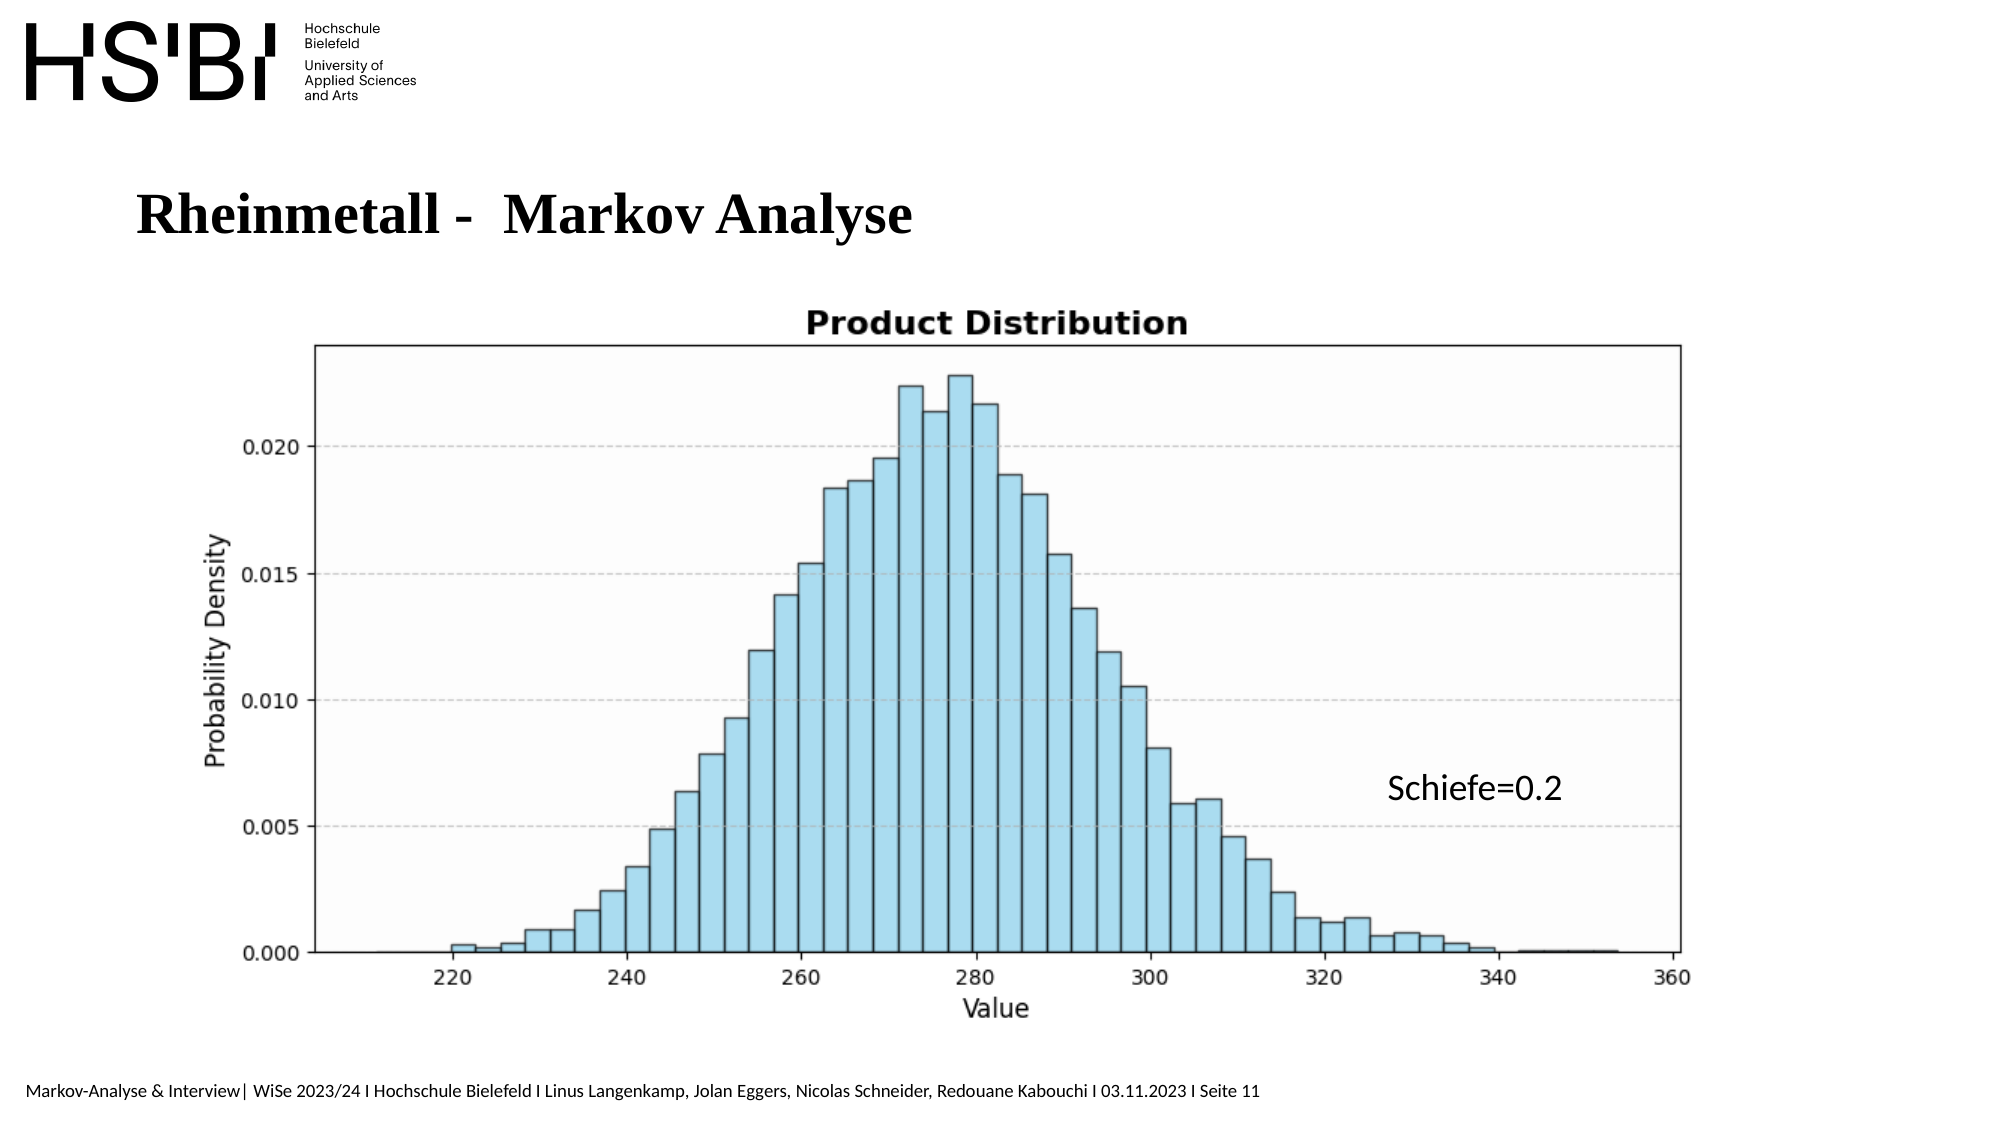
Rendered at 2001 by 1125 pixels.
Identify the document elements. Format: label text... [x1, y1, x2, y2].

text_box Markov-Analyse & Interview| WiSe 2023/24 I Hochschule Bielefeld I Linus Langenkamp, Jolan Eggers, Nicolas Schneider, Redouane Kabouchi I 03.11.2023 I Seite 11 [10, 1071, 1814, 1109]
text_box Rheinmetall - Markov Analyse [121, 149, 1621, 252]
picture [26, 21, 416, 102]
picture [94, 252, 1856, 1039]
